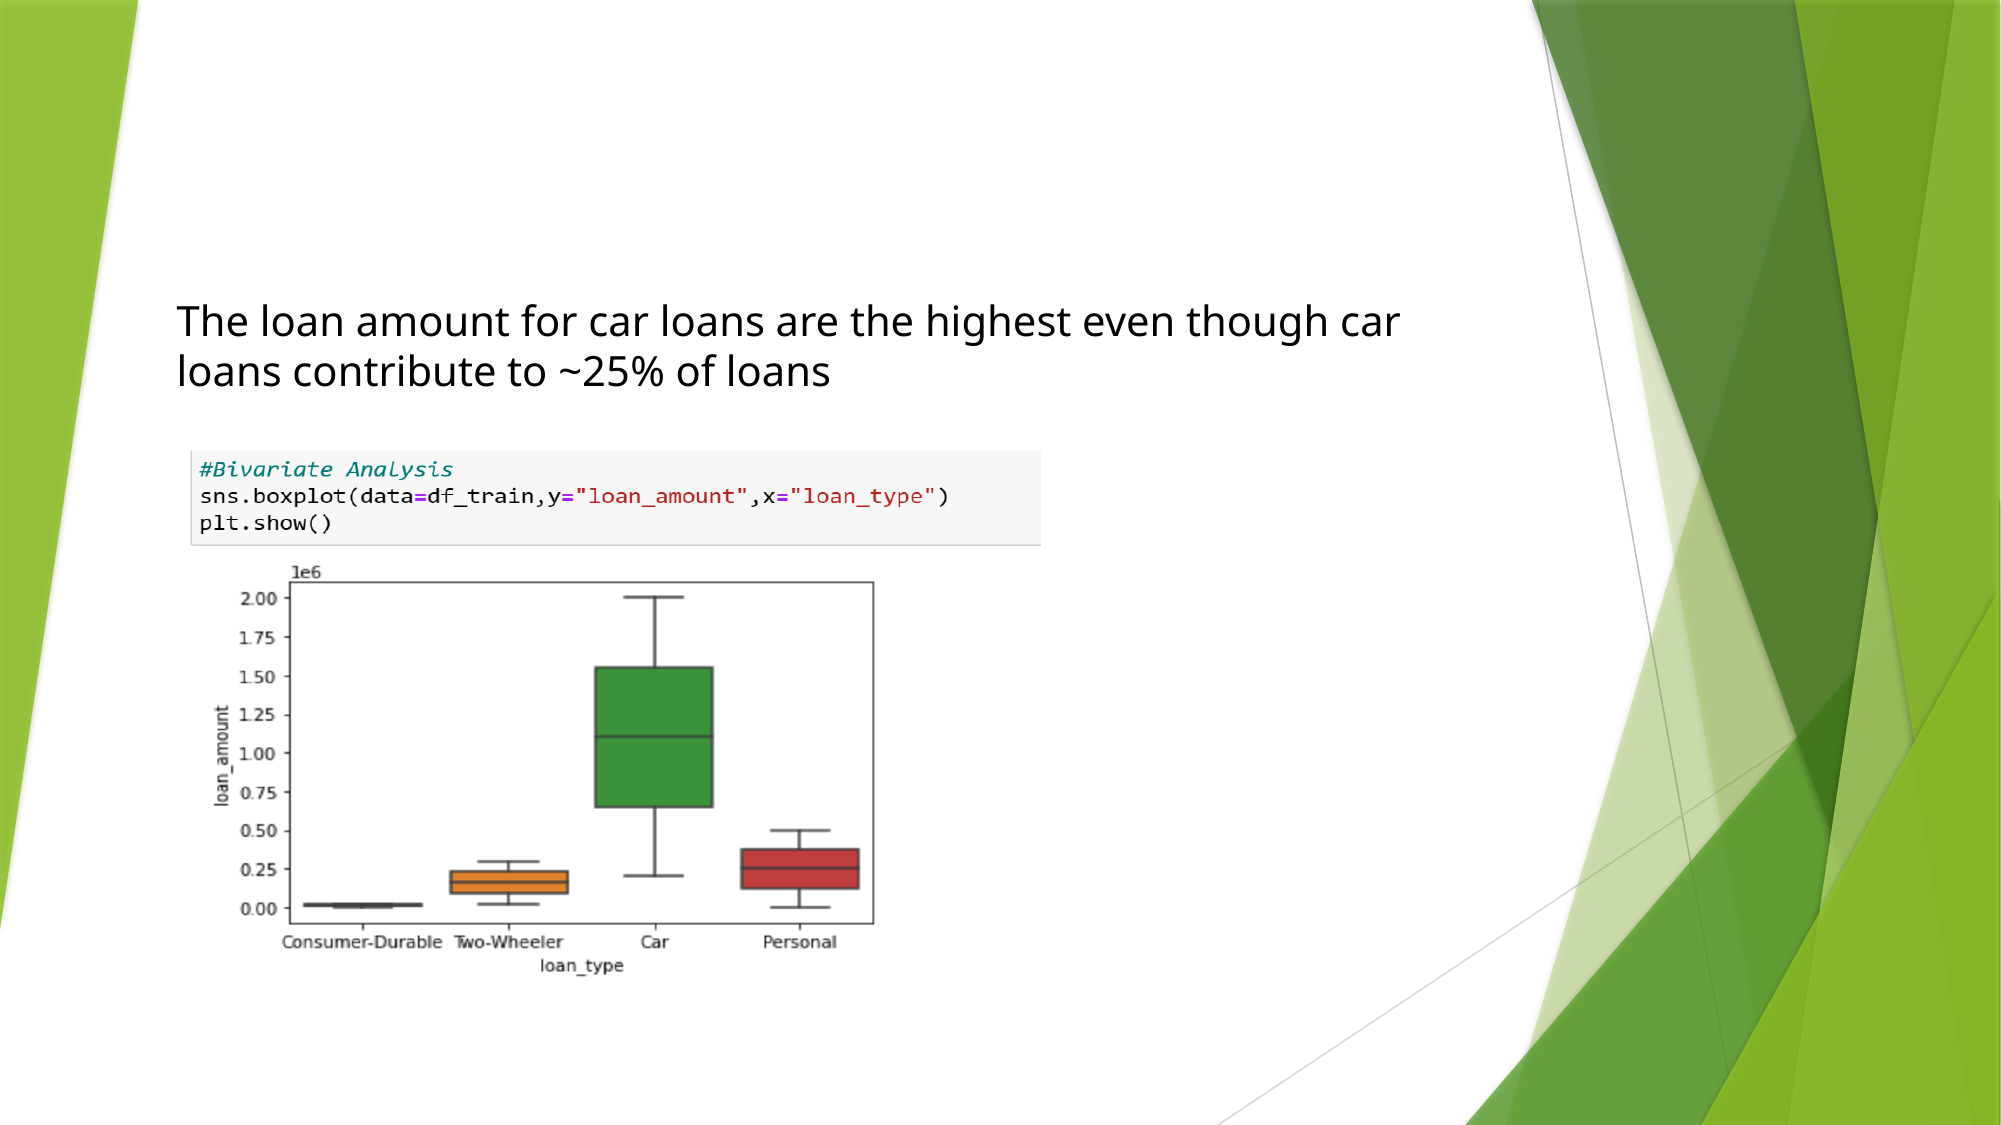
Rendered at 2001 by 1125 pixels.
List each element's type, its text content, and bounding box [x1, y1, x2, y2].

picture [176, 451, 1042, 993]
title The loan amount for car loans are the highest even though car loans contribute to ~25% of loans [161, 132, 1501, 403]
